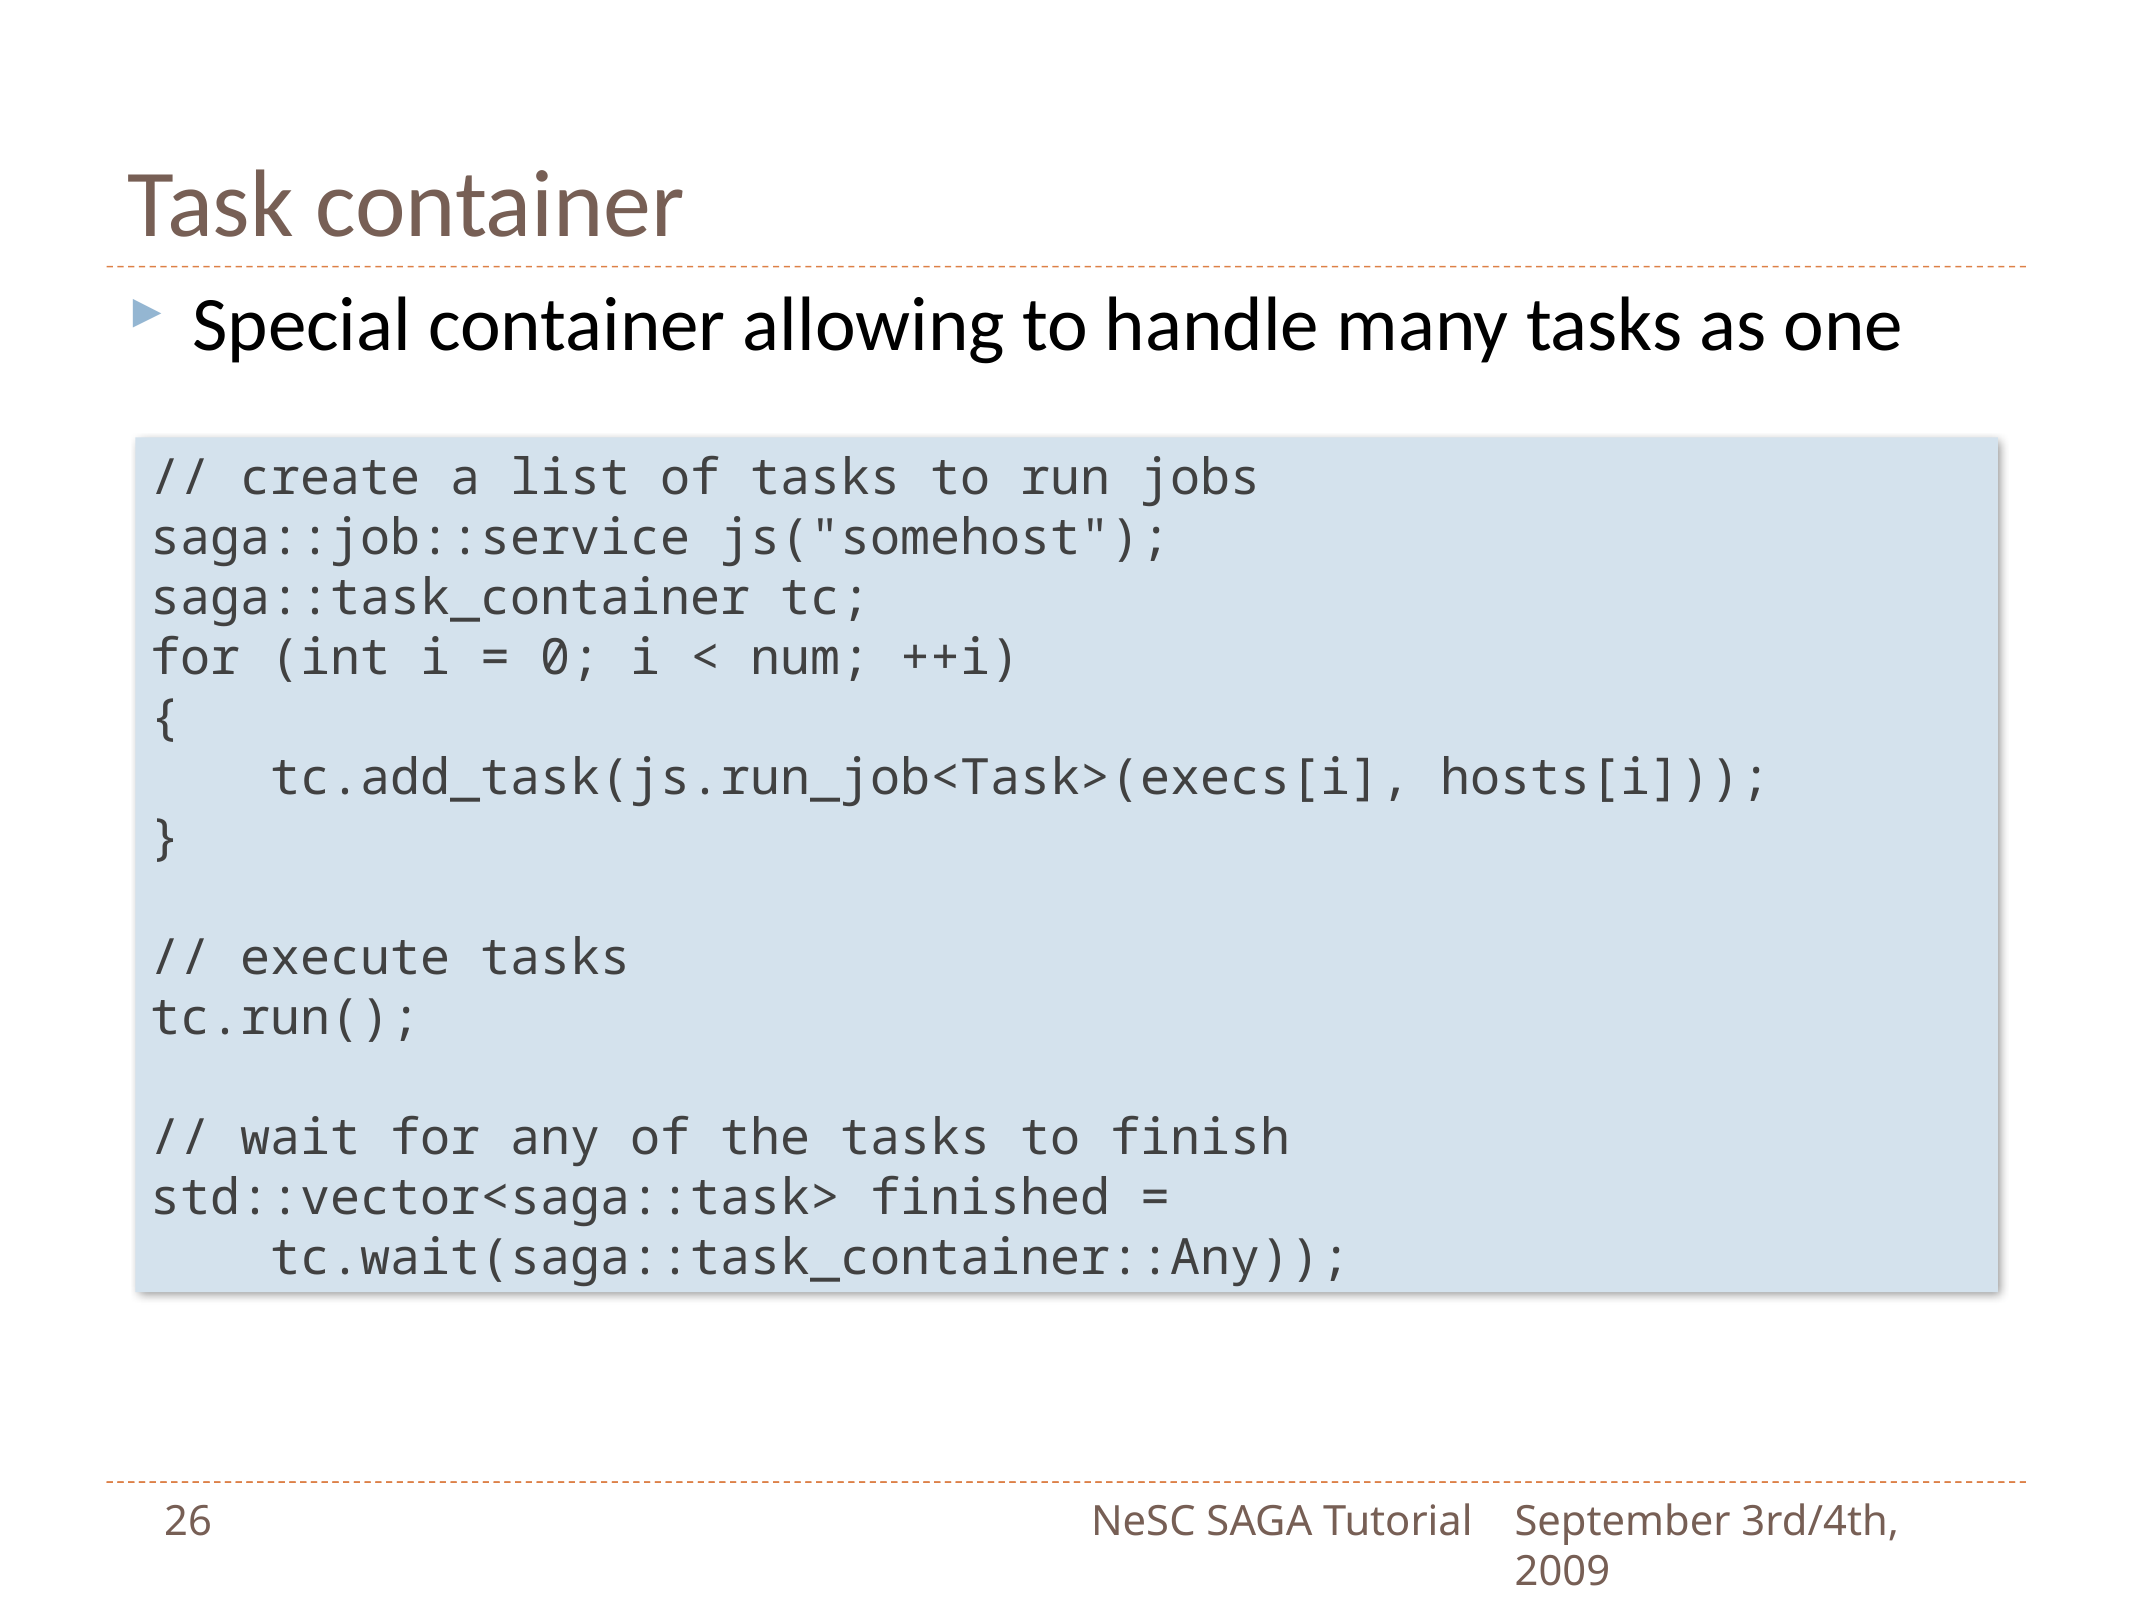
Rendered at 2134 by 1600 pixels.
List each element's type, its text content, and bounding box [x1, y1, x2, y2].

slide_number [1494, 1482, 2028, 1569]
text_box // create a list of tasks to run jobs saga::job::service js("somehost"); saga::task_container tc; for (int i = 0; i < num; ++i) { tc.add_task(js.run_job<Task>(execs[i], hosts[i])); } // execute tasks tc.run(); // wait for any of the tasks to finish std::vector<saga::task> finished = tc.wait(saga::task_container::Any)); [135, 437, 1998, 1293]
list Special container allowing to handle many tasks as one [106, 262, 2027, 1415]
title Task container [106, 35, 2027, 262]
slide_number 26 [142, 1482, 606, 1569]
footer NeSC SAGA Tutorial [676, 1482, 1494, 1569]
